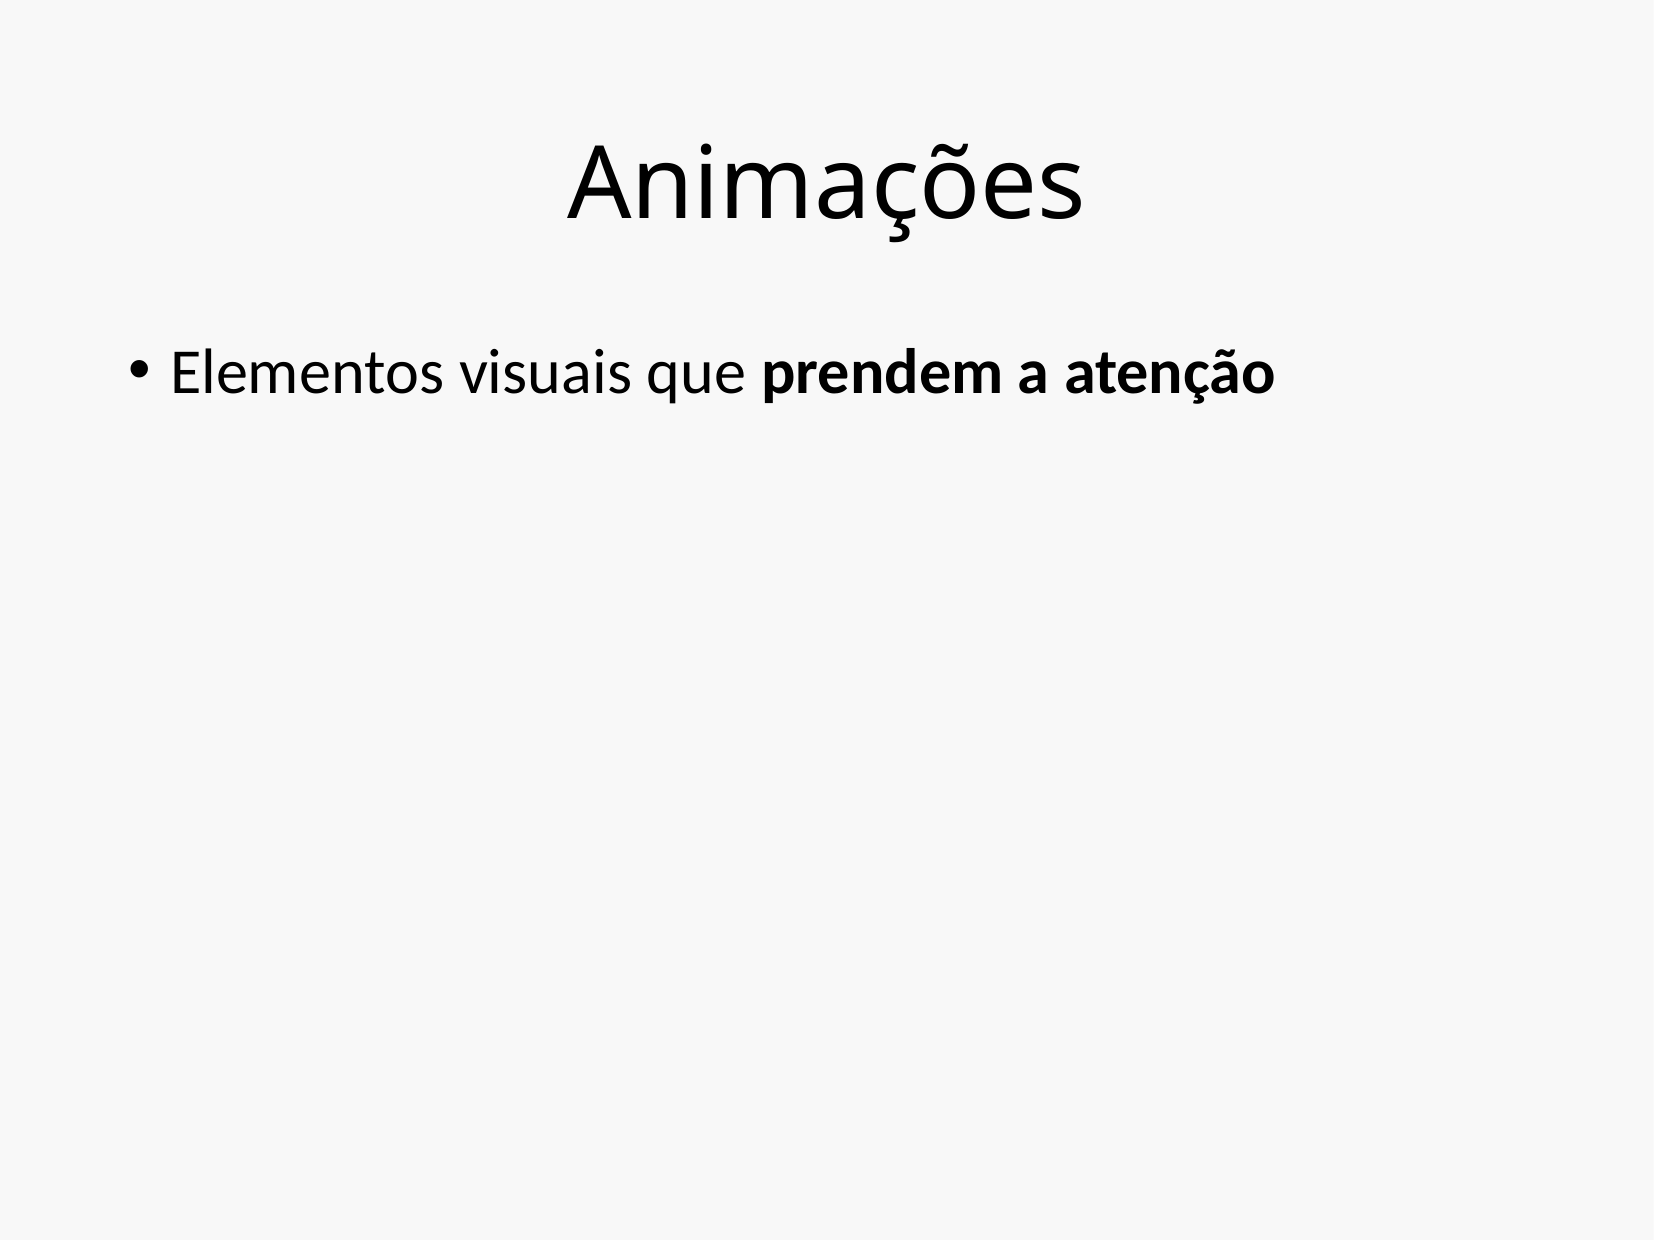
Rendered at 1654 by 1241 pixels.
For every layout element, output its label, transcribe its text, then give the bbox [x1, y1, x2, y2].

title Animações [113, 66, 1540, 306]
list Elementos visuais que prendem a atenção [113, 330, 1540, 1117]
